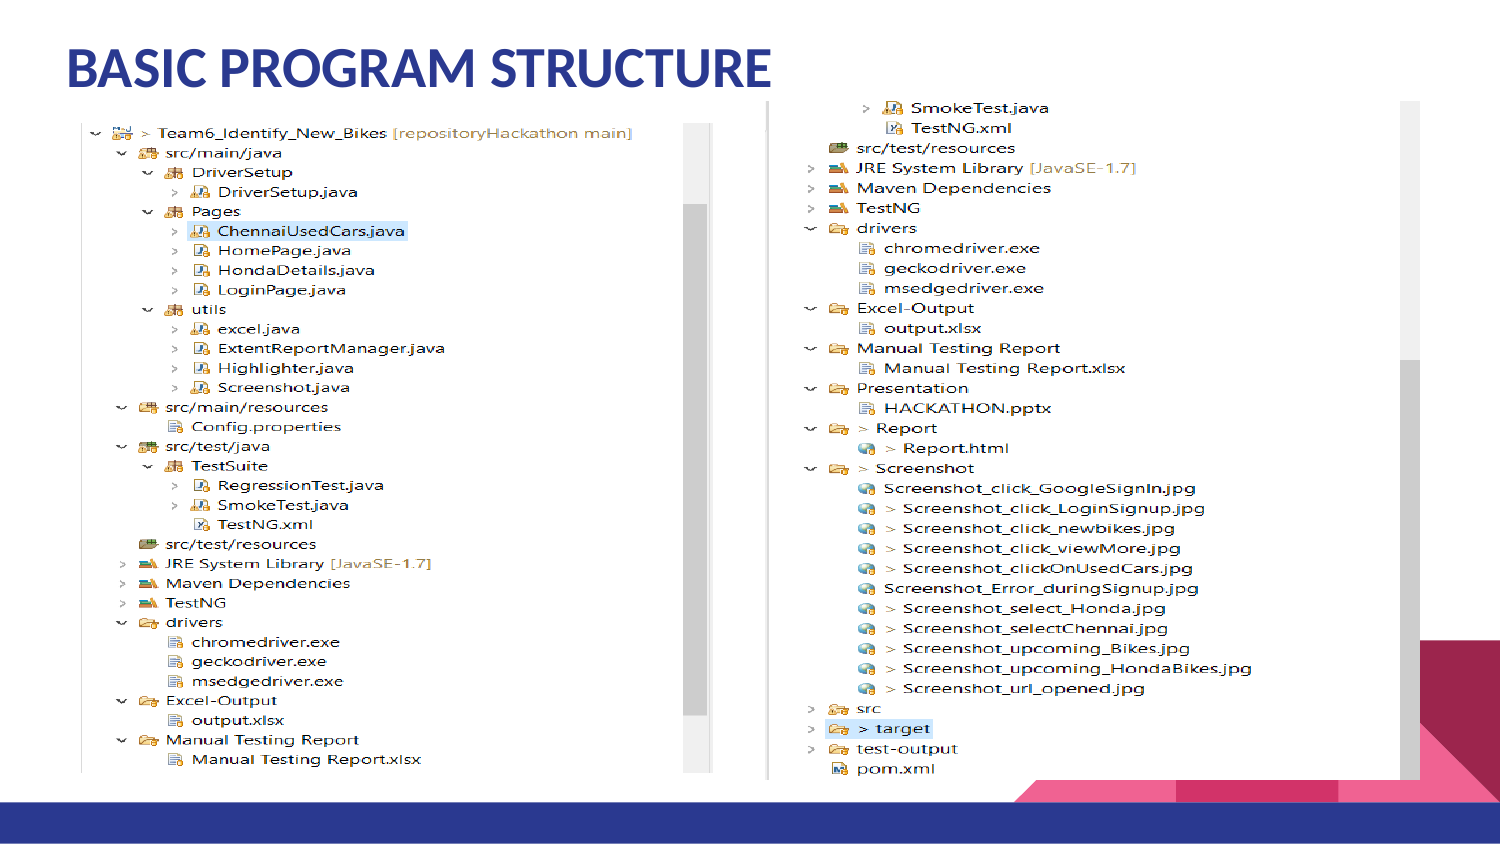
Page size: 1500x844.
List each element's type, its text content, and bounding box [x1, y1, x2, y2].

picture [81, 123, 713, 774]
title BASIC PROGRAM STRUCTURE [51, 14, 1035, 114]
picture [765, 101, 1421, 780]
